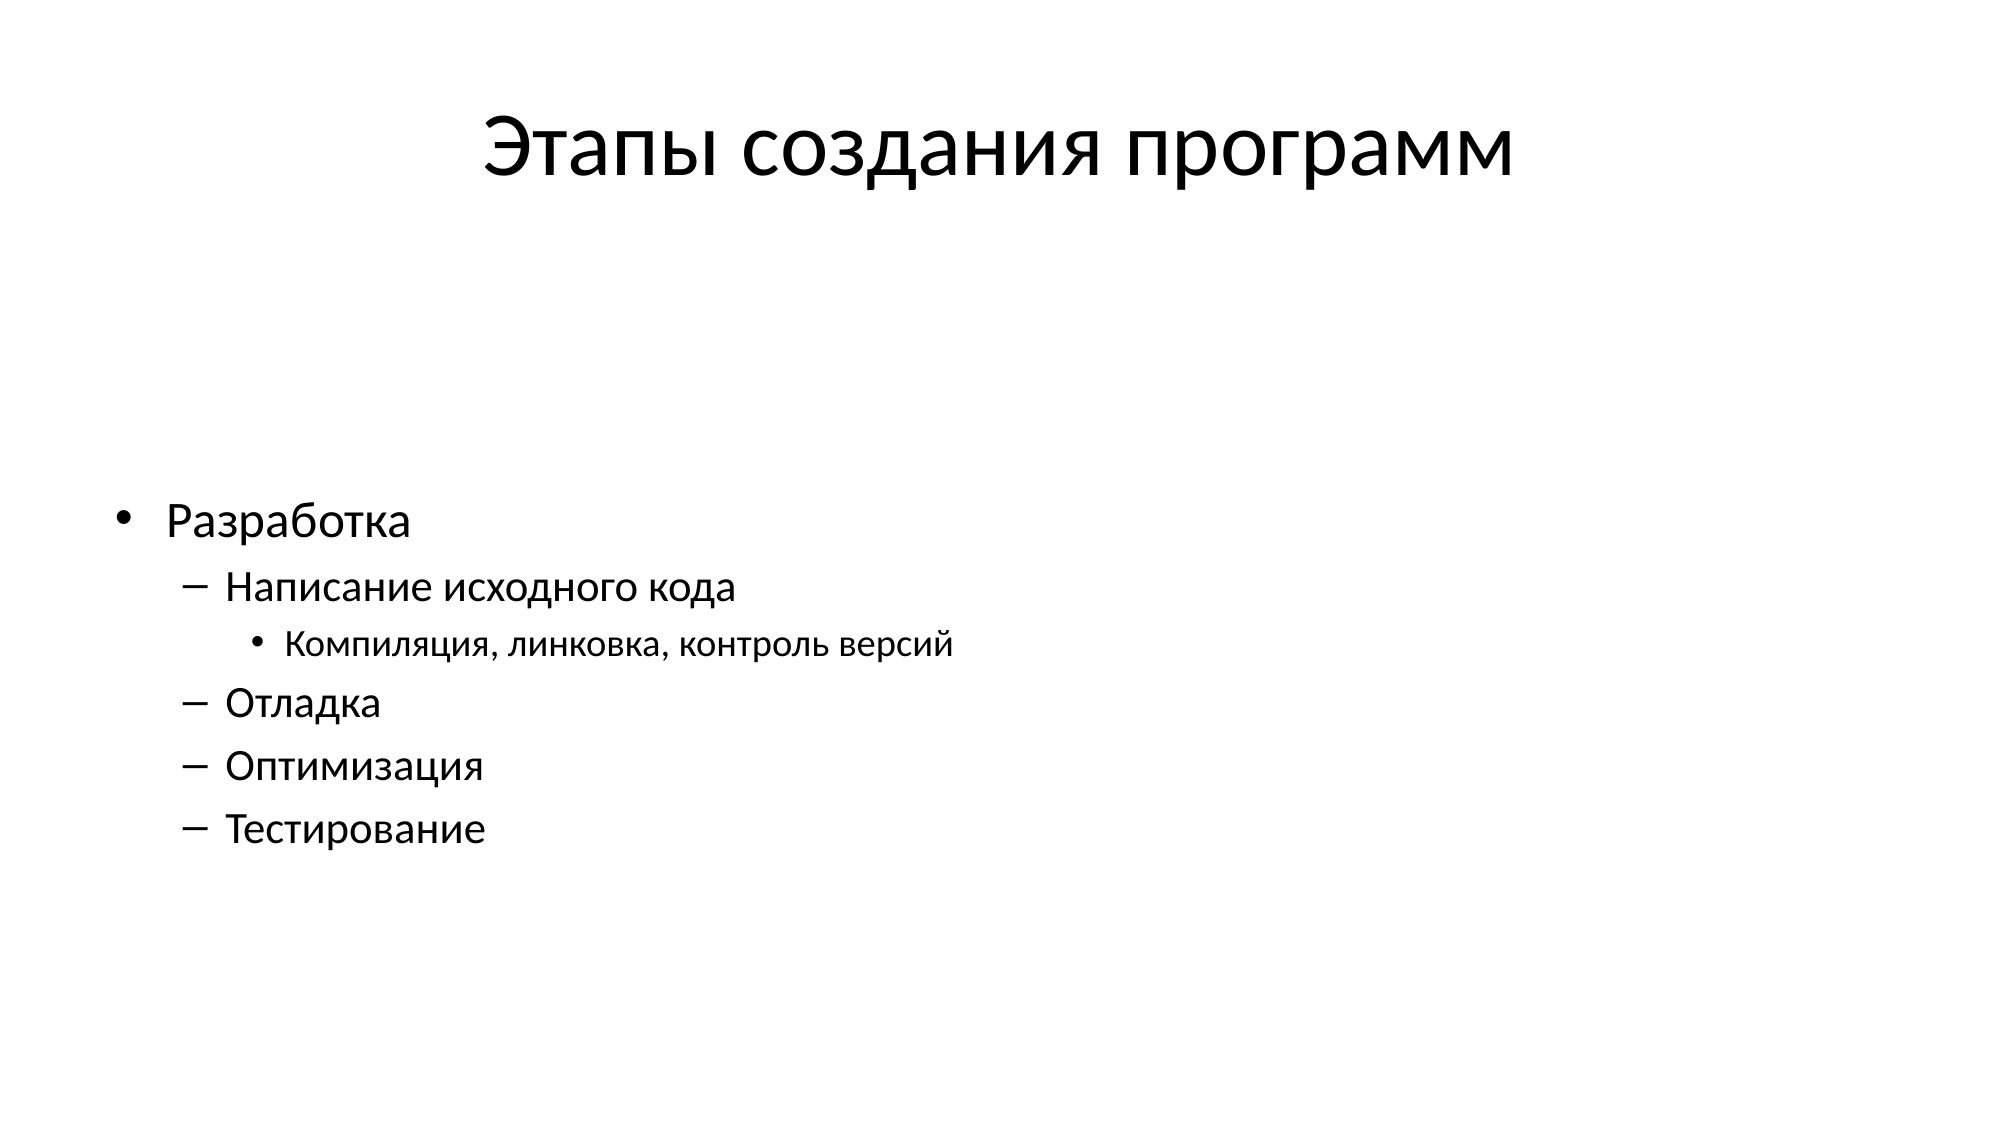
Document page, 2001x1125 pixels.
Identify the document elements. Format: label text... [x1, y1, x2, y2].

list Накопление требований, работа с заказчиком Проектирование – процедурная декомпозиция, ОО, др. Внутреннее и внешнее документирование Разработка Написание исходного кода Компиляция, линковка, контроль версий Отладка Оптимизация Тестирование Сдача в эксплуатацию (релиз) Сопровождение [99, 262, 1900, 1005]
title Этапы создания программ [99, 45, 1900, 233]
